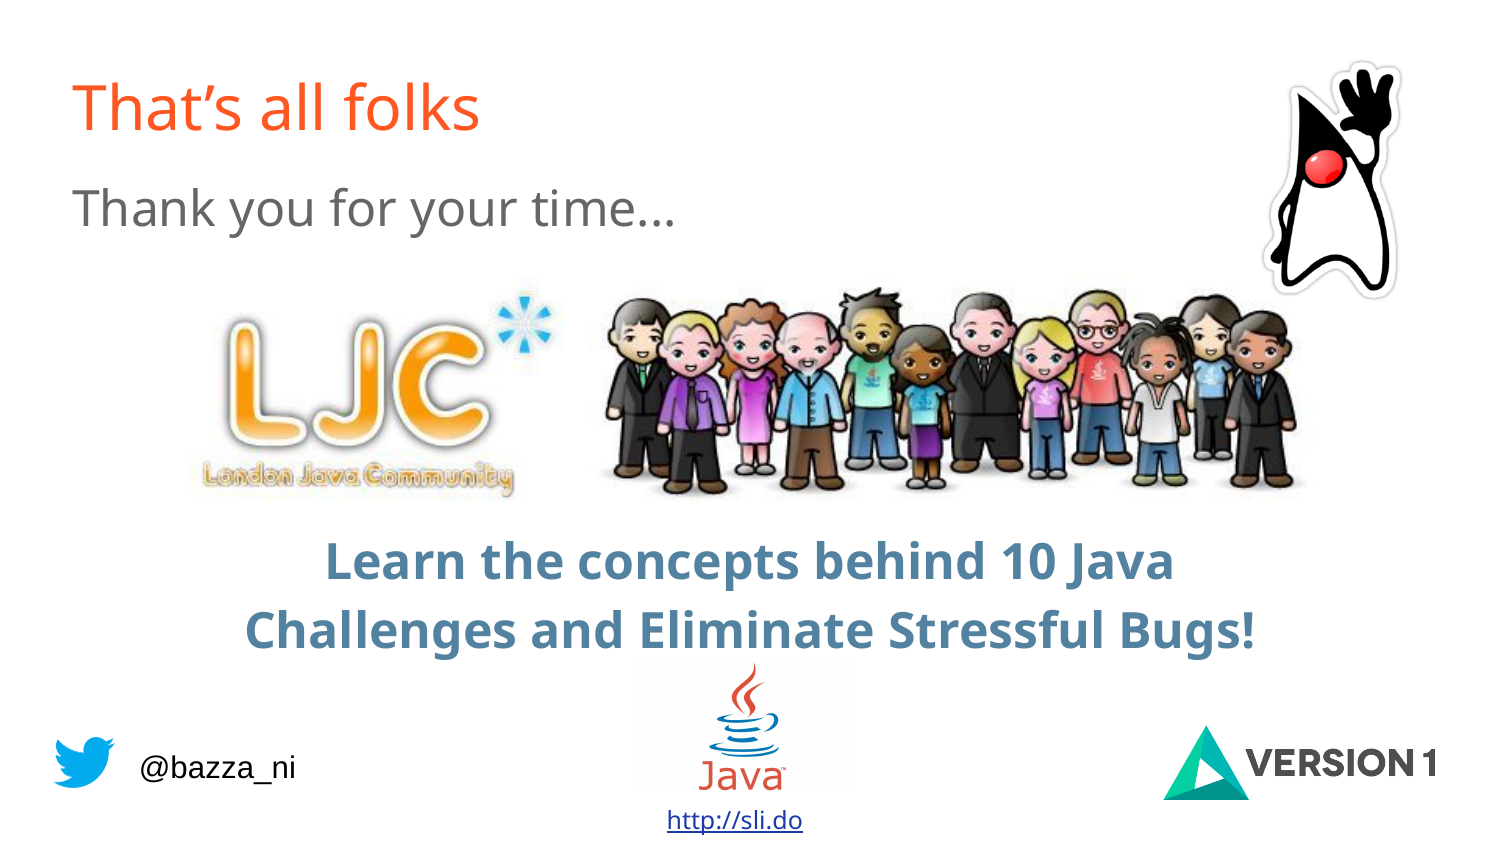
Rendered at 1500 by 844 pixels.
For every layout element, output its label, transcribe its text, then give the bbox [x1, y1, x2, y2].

list Learn the concepts behind 10 Java Challenges and Eliminate Stressful Bugs! [205, 519, 1294, 668]
picture [1163, 724, 1436, 800]
text_box http://sli.do #LJC0618 [595, 784, 888, 844]
text_box @bazza_ni [126, 732, 365, 793]
picture [163, 52, 1460, 511]
text_box That’s all folks [57, 52, 699, 152]
text_box Thank you for your time... [57, 152, 723, 357]
picture [630, 659, 853, 793]
picture [43, 732, 125, 793]
